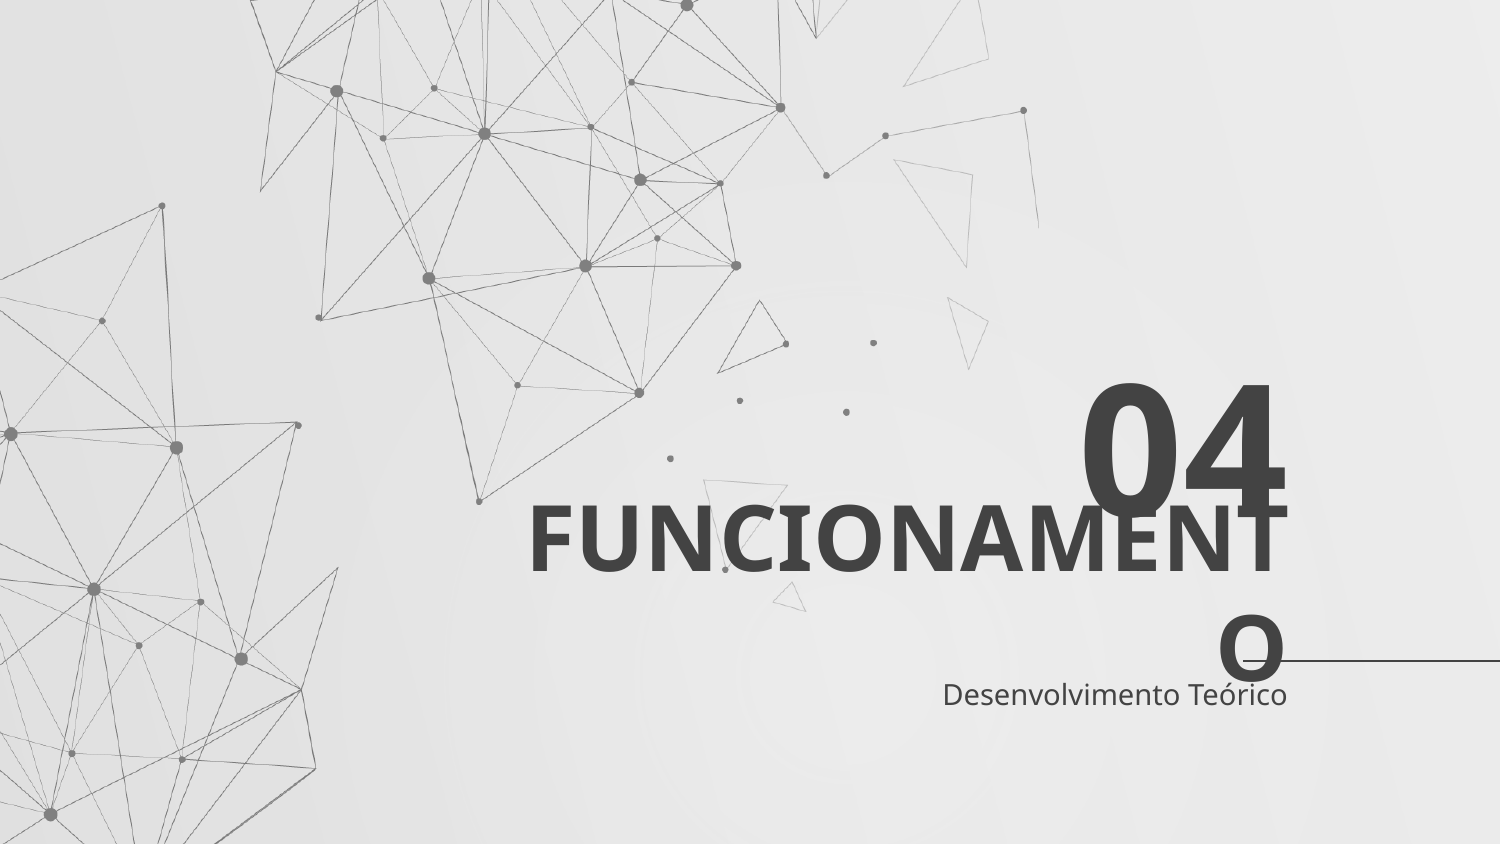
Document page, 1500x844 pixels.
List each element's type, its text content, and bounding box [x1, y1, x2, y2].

picture [0, 0, 1500, 844]
subtitle Desenvolvimento Teórico [609, 661, 1303, 750]
title 04 [814, 381, 1304, 505]
title FUNCIONAMENTO [450, 432, 1304, 748]
